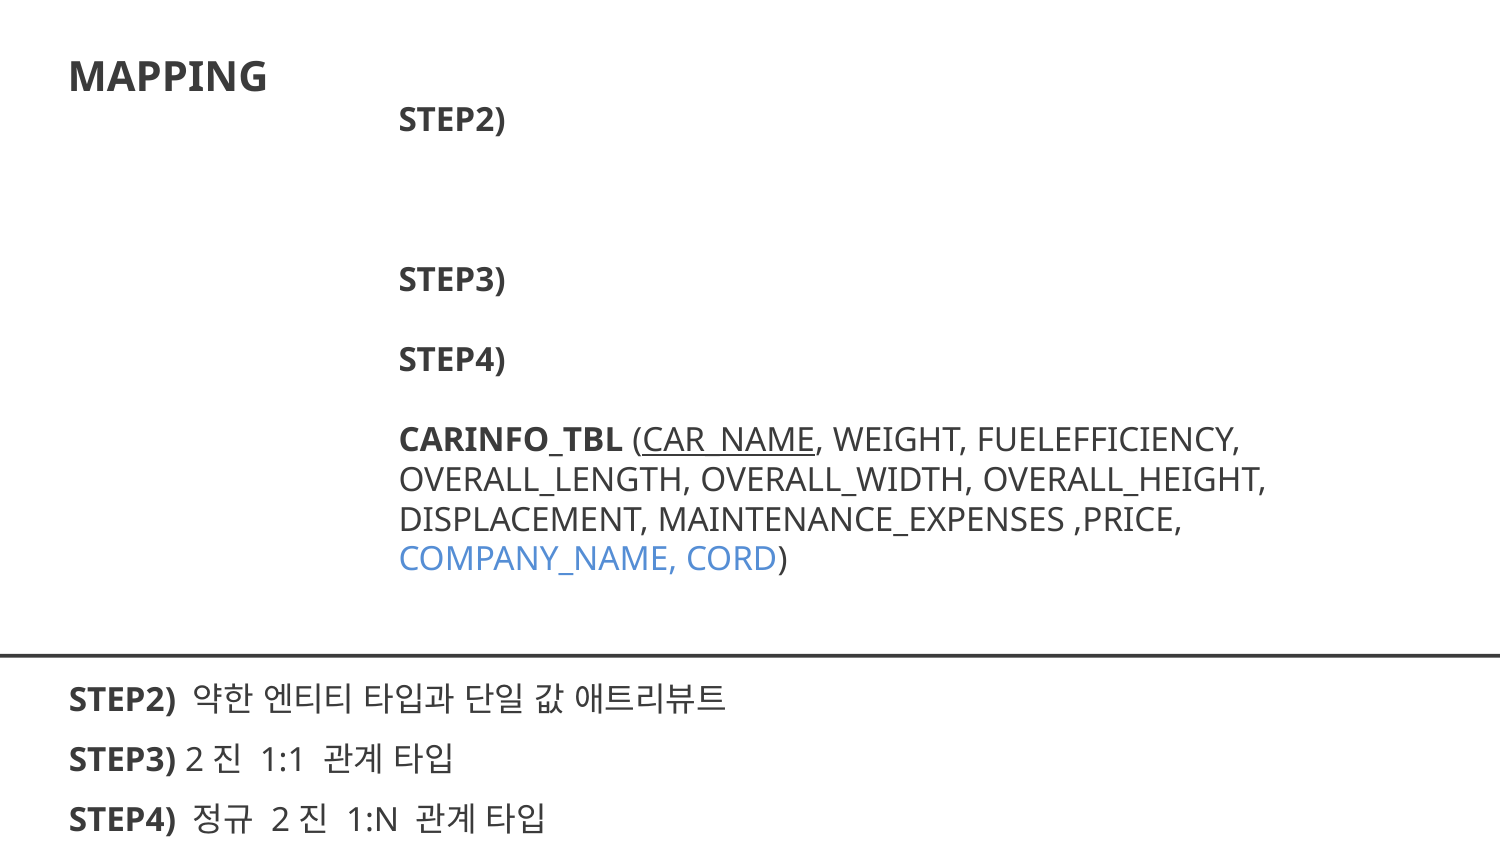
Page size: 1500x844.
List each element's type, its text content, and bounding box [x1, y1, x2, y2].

text_box [0, 652, 54, 660]
text_box [1248, 652, 1500, 660]
text_box STEP2) 약한 엔티티 타입과 단일 값 애트리뷰트 STEP3) 2진 1:1 관계 타입 STEP4) 정규 2진 1:N 관계 타입 [54, 650, 1248, 844]
text_box STEP2) STEP3) STEP4) CARINFO_TBL (CAR_NAME, WEIGHT, FUELEFFICIENCY, OVERALL_LENGTH, OVERALL_WIDTH, OVERALL_HEIGHT, DISPLACEMENT, MAINTENANCE_EXPENSES ,PRICE, COMPANY_NAME, CORD) [383, 91, 1440, 625]
text_box MAPPING [53, 42, 302, 107]
